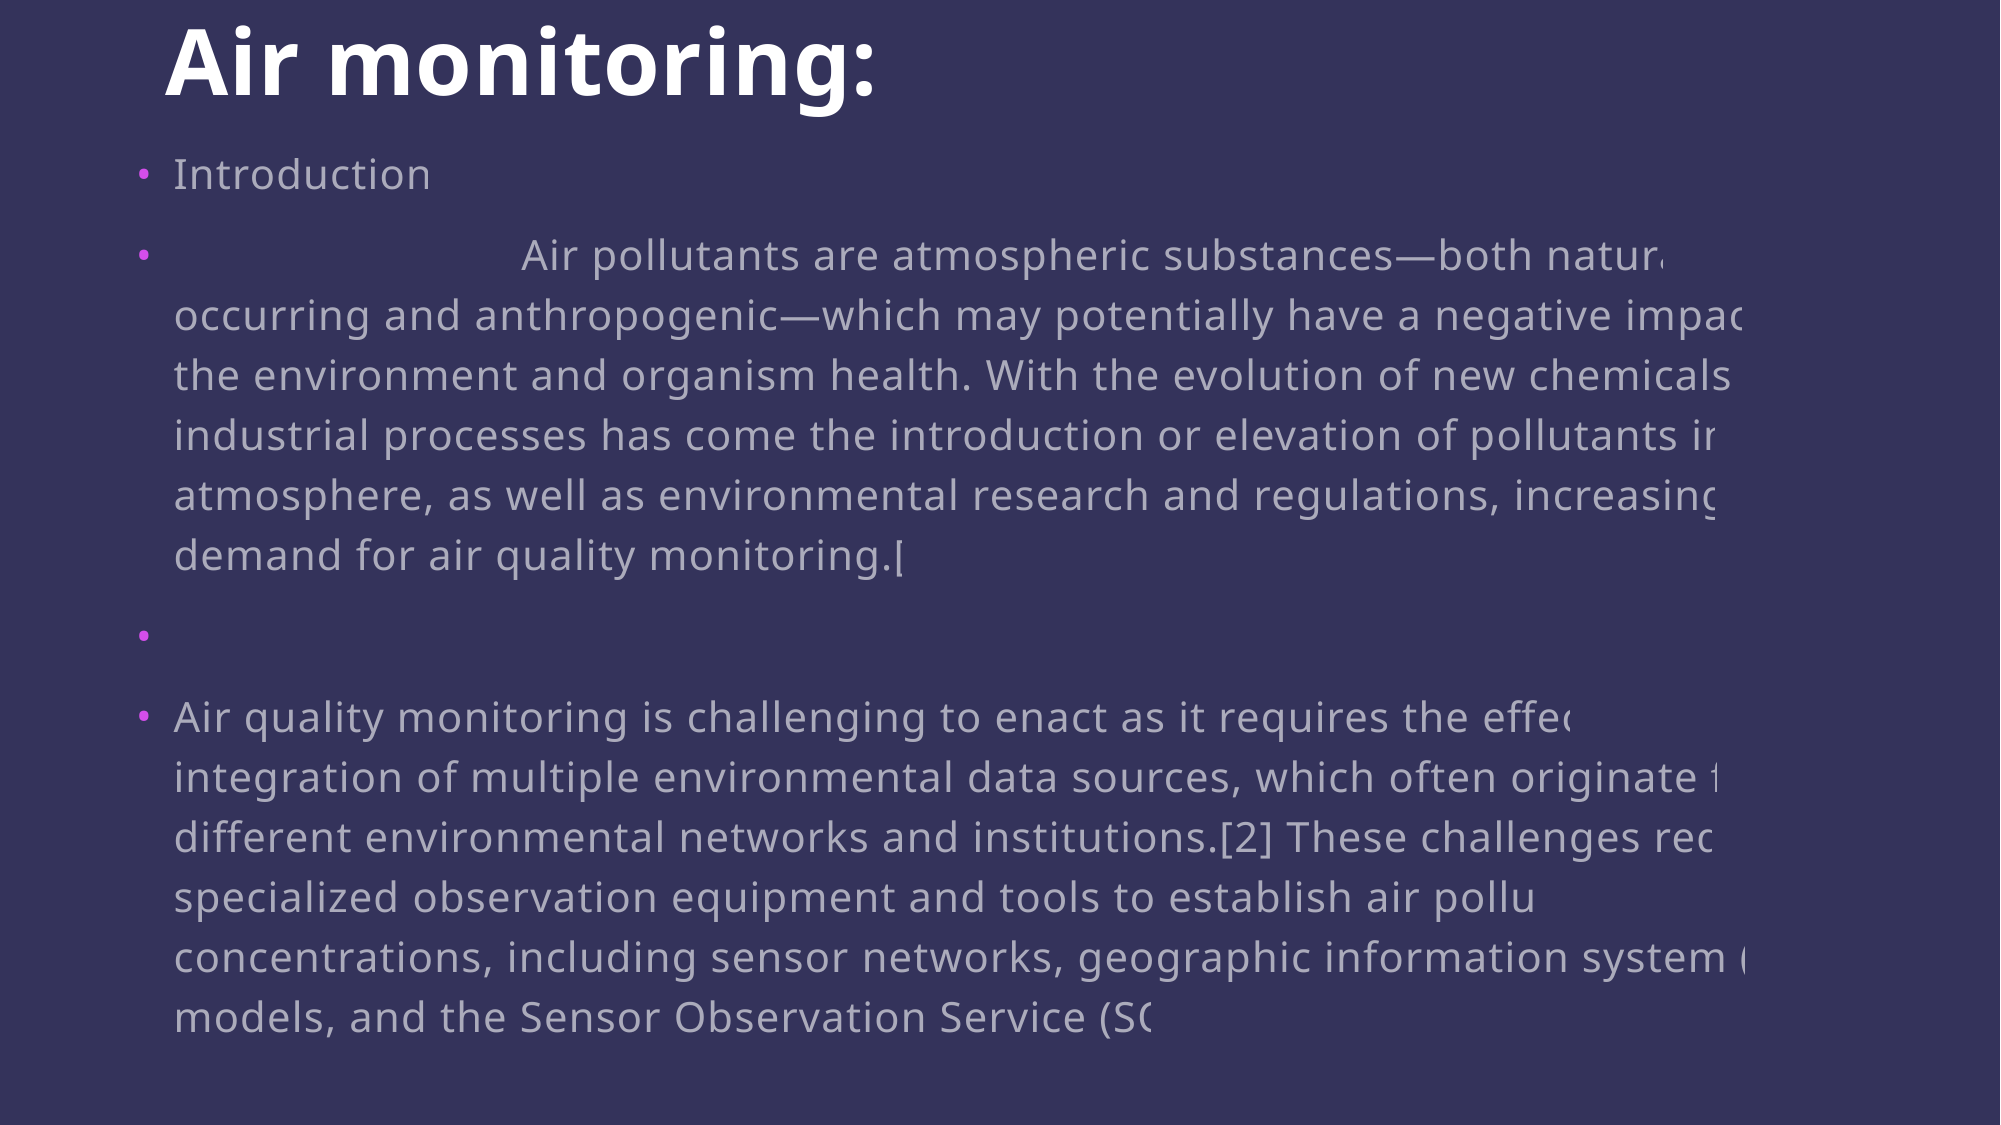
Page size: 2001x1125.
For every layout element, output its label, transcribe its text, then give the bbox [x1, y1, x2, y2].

title Air monitoring: [147, 0, 1908, 121]
list Introduction: Air pollutants are atmospheric substances—both naturally occurring and anthropogenic—which may potentially have a negative impact on the environment and organism health. With the evolution of new chemicals and industrial processes has come the introduction or elevation of pollutants in the atmosphere, as well as environmental research and regulations, increasing the demand for air quality monitoring.[1] Air quality monitoring is challenging to enact as it requires the effective integration of multiple environmental data sources, which often originate from different environmental networks and institutions.[2] These challenges require specialized observation equipment and tools to establish air pollutant concentrations, including sensor networks, geographic information system (GIS) models, and the Sensor Observation Service (SOS. [118, 120, 1878, 1099]
